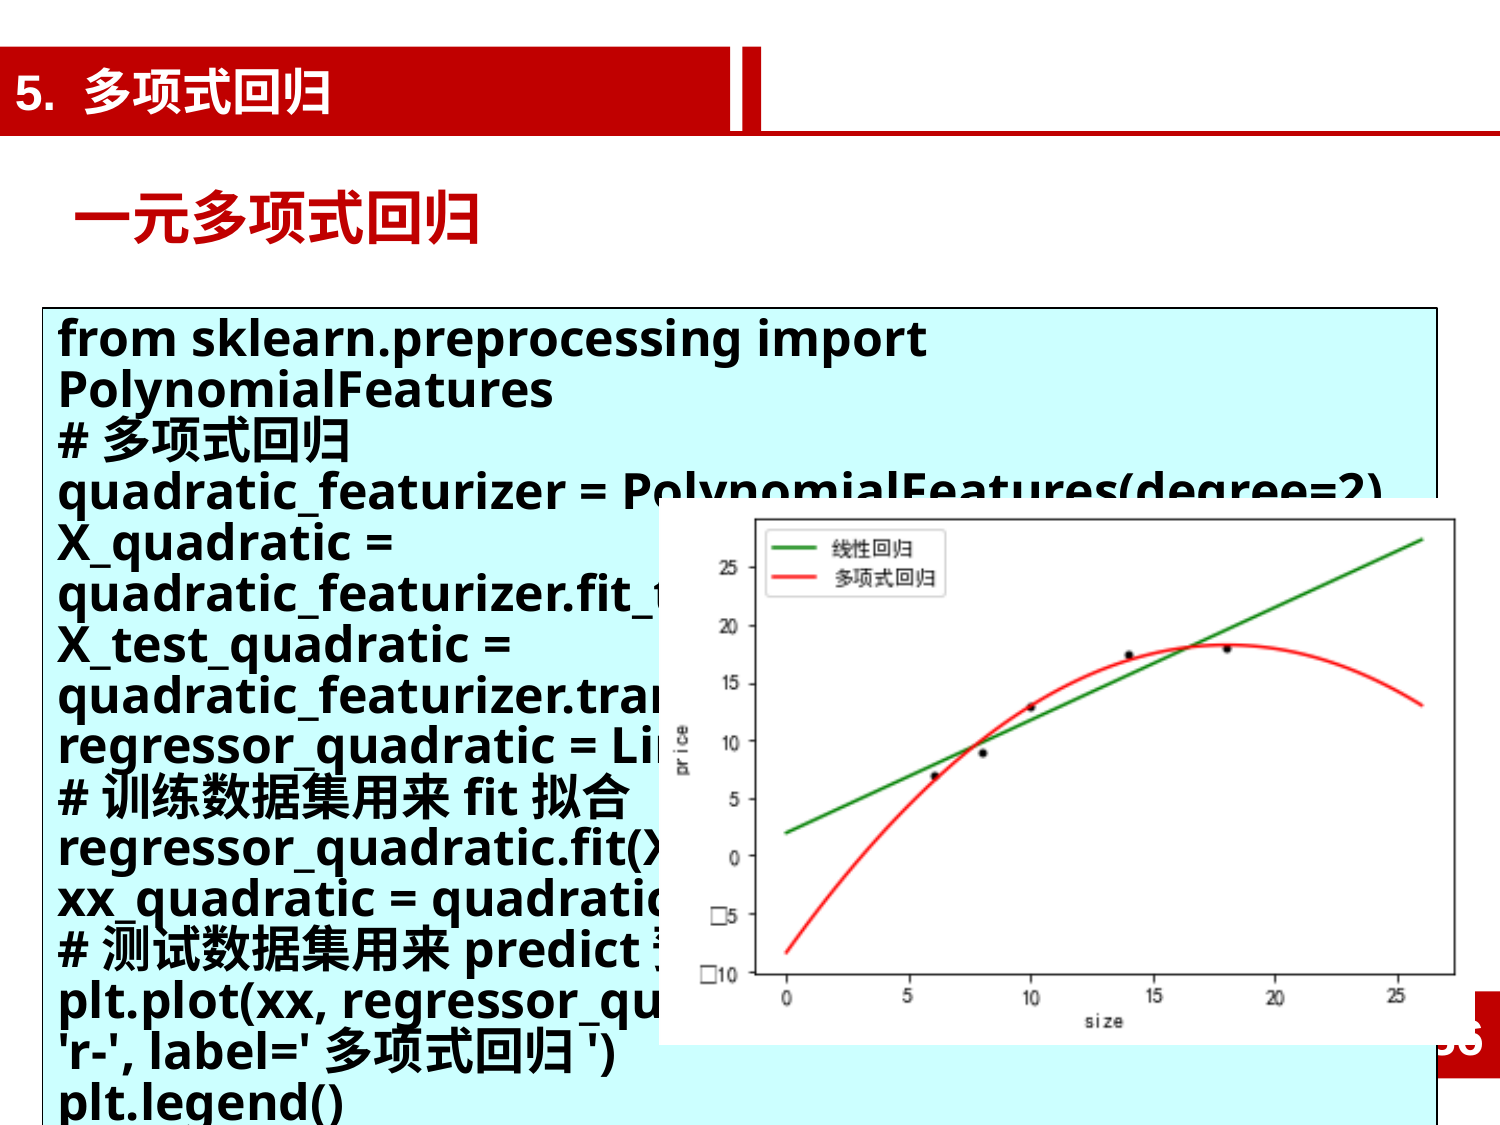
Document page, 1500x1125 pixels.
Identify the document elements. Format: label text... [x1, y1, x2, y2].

text_box 5. 多项式回归 [0, 46, 731, 132]
text_box 36 [1437, 991, 1500, 1079]
text_box 一元多项式回归 [74, 166, 1405, 308]
picture [659, 498, 1475, 1046]
text_box from sklearn.preprocessing import PolynomialFeatures #多项式回归 quadratic_featurizer = PolynomialFeatures(degree=2) X_quadratic = quadratic_featurizer.fit_transform(X_train) X_test_quadratic = quadratic_featurizer.transform(X_test) regressor_quadratic = LinearRegression() #训练数据集用来fit拟合 regressor_quadratic.fit(X_quadratic, y_train) xx_quadratic = quadratic_featurizer.transform(xx) #测试数据集用来predict预测 plt.plot(xx, regressor_quadratic.predict(xx_quadratic), 'r-', label='多项式回归') plt.legend() plt.show() [42, 308, 1437, 1125]
text_box [742, 46, 762, 130]
